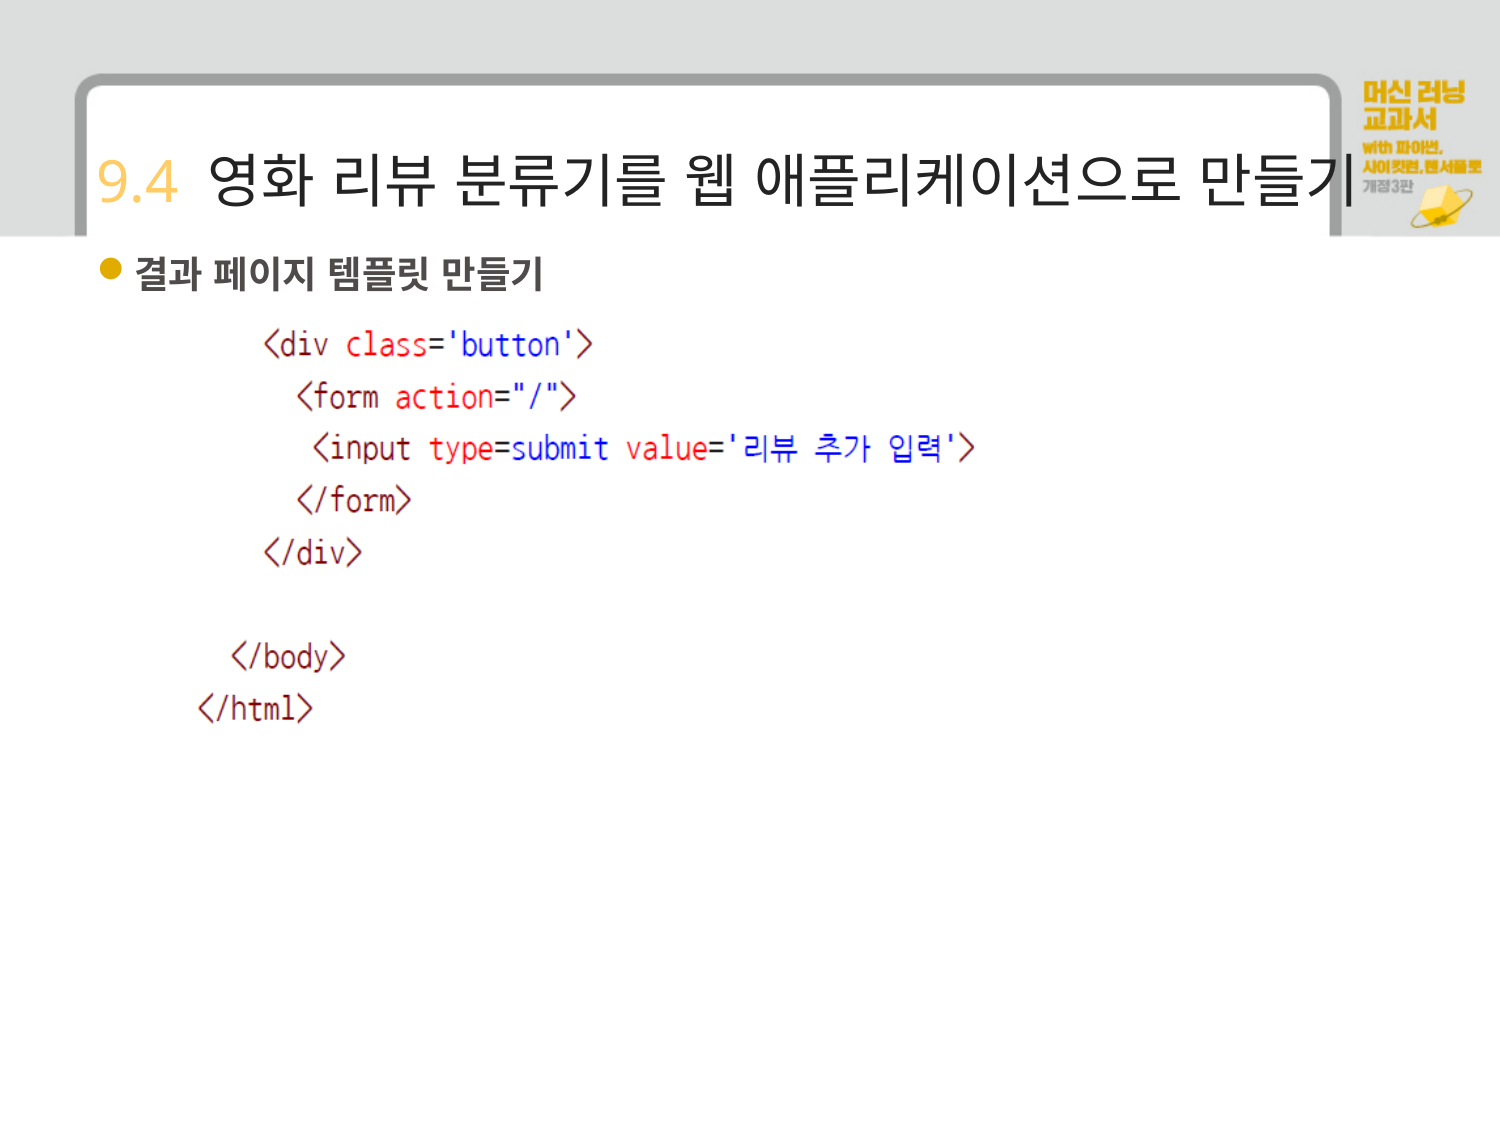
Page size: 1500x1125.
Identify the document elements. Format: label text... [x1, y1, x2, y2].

title 9.4 영화 리뷰 분류기를 웹 애플리케이션으로 만들기 [81, 90, 1412, 222]
picture [0, 0, 1500, 1125]
list 결과 페이지 템플릿 만들기 [81, 239, 1412, 1054]
